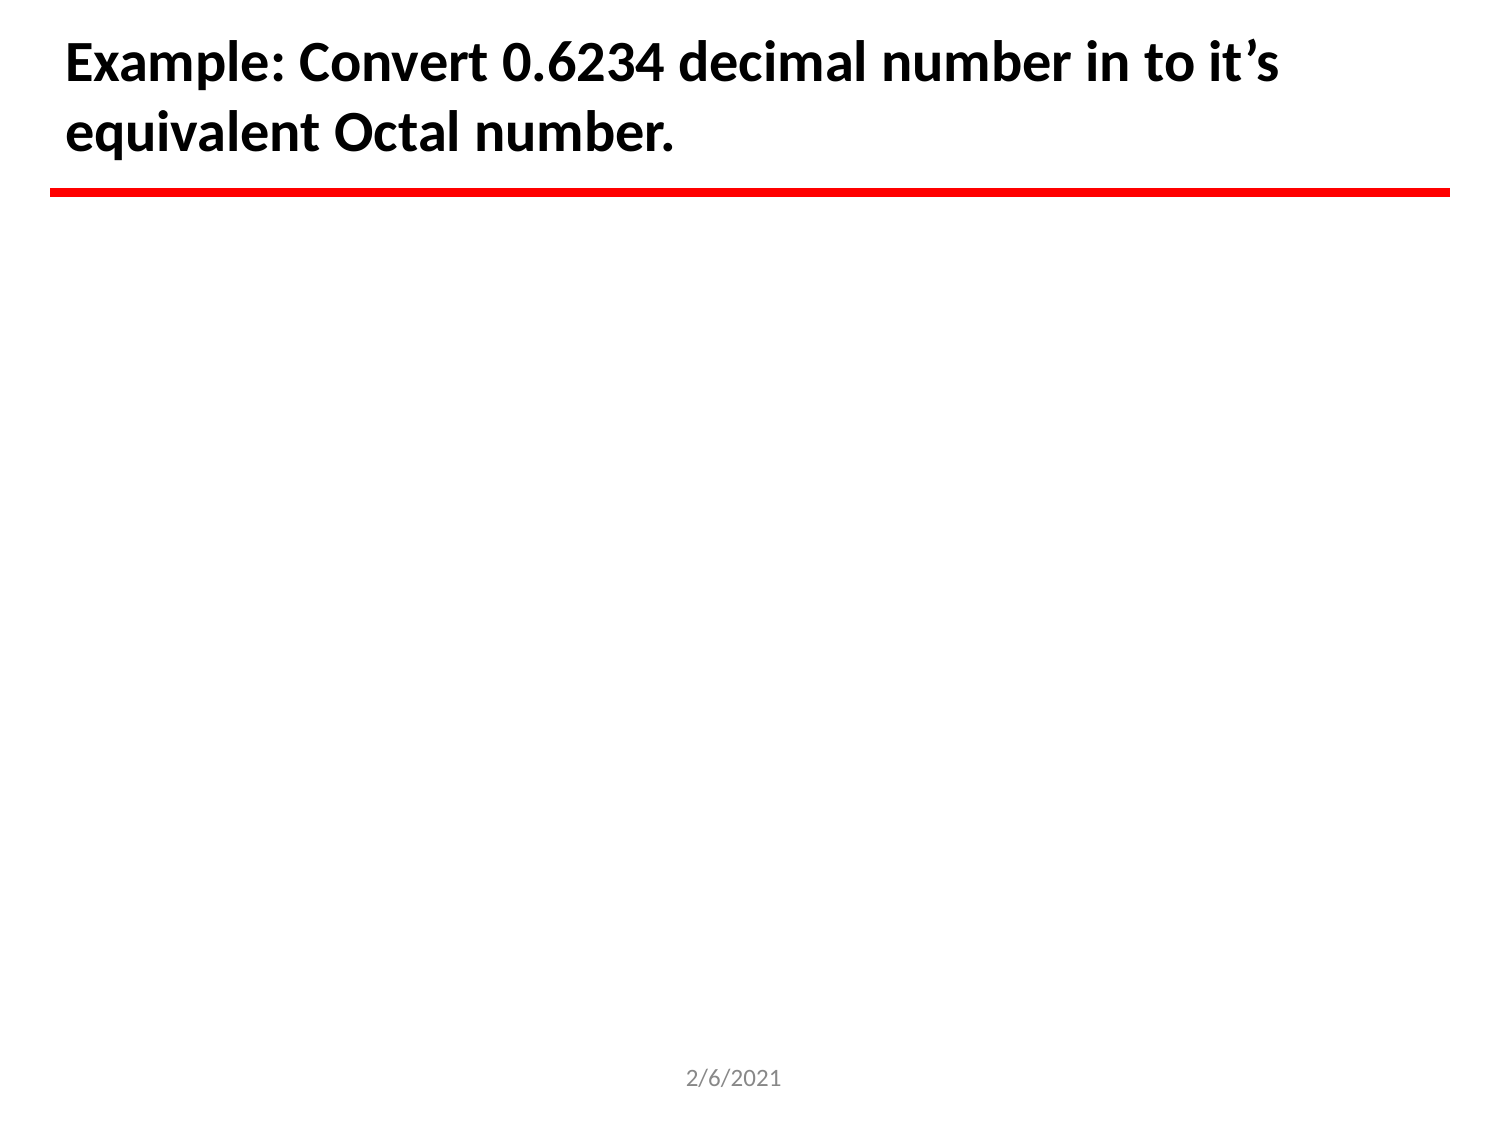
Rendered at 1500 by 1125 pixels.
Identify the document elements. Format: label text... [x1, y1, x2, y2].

title Example: Convert 0.6234 decimal number in to it’s equivalent Octal number. [62, 21, 1437, 166]
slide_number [683, 1060, 817, 1090]
